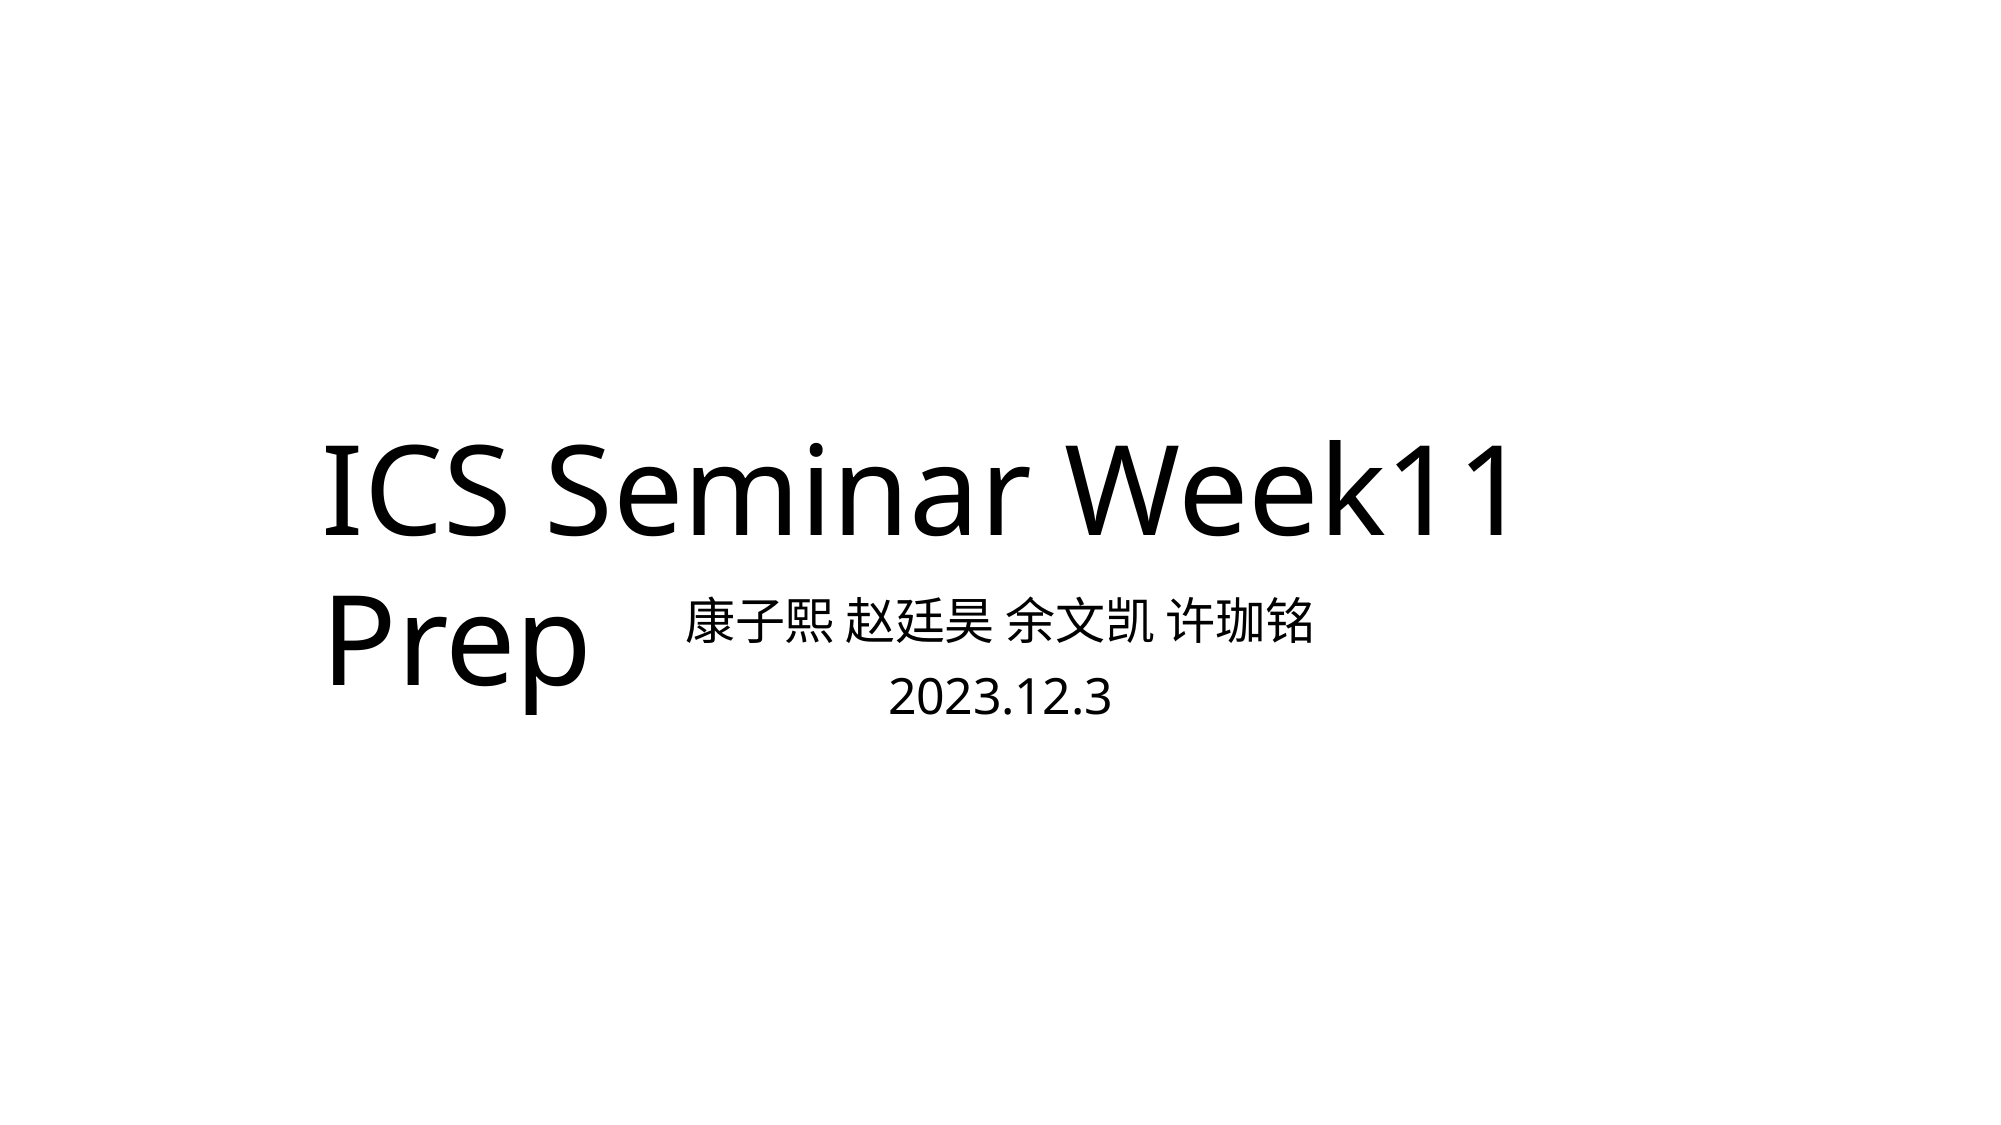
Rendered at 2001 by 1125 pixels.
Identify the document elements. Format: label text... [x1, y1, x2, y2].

title ICS Seminar Week11 Prep [319, 408, 1683, 711]
text_box 康子熙 赵廷昊 余文凯 许珈铭 2023.12.3 [677, 572, 1323, 725]
